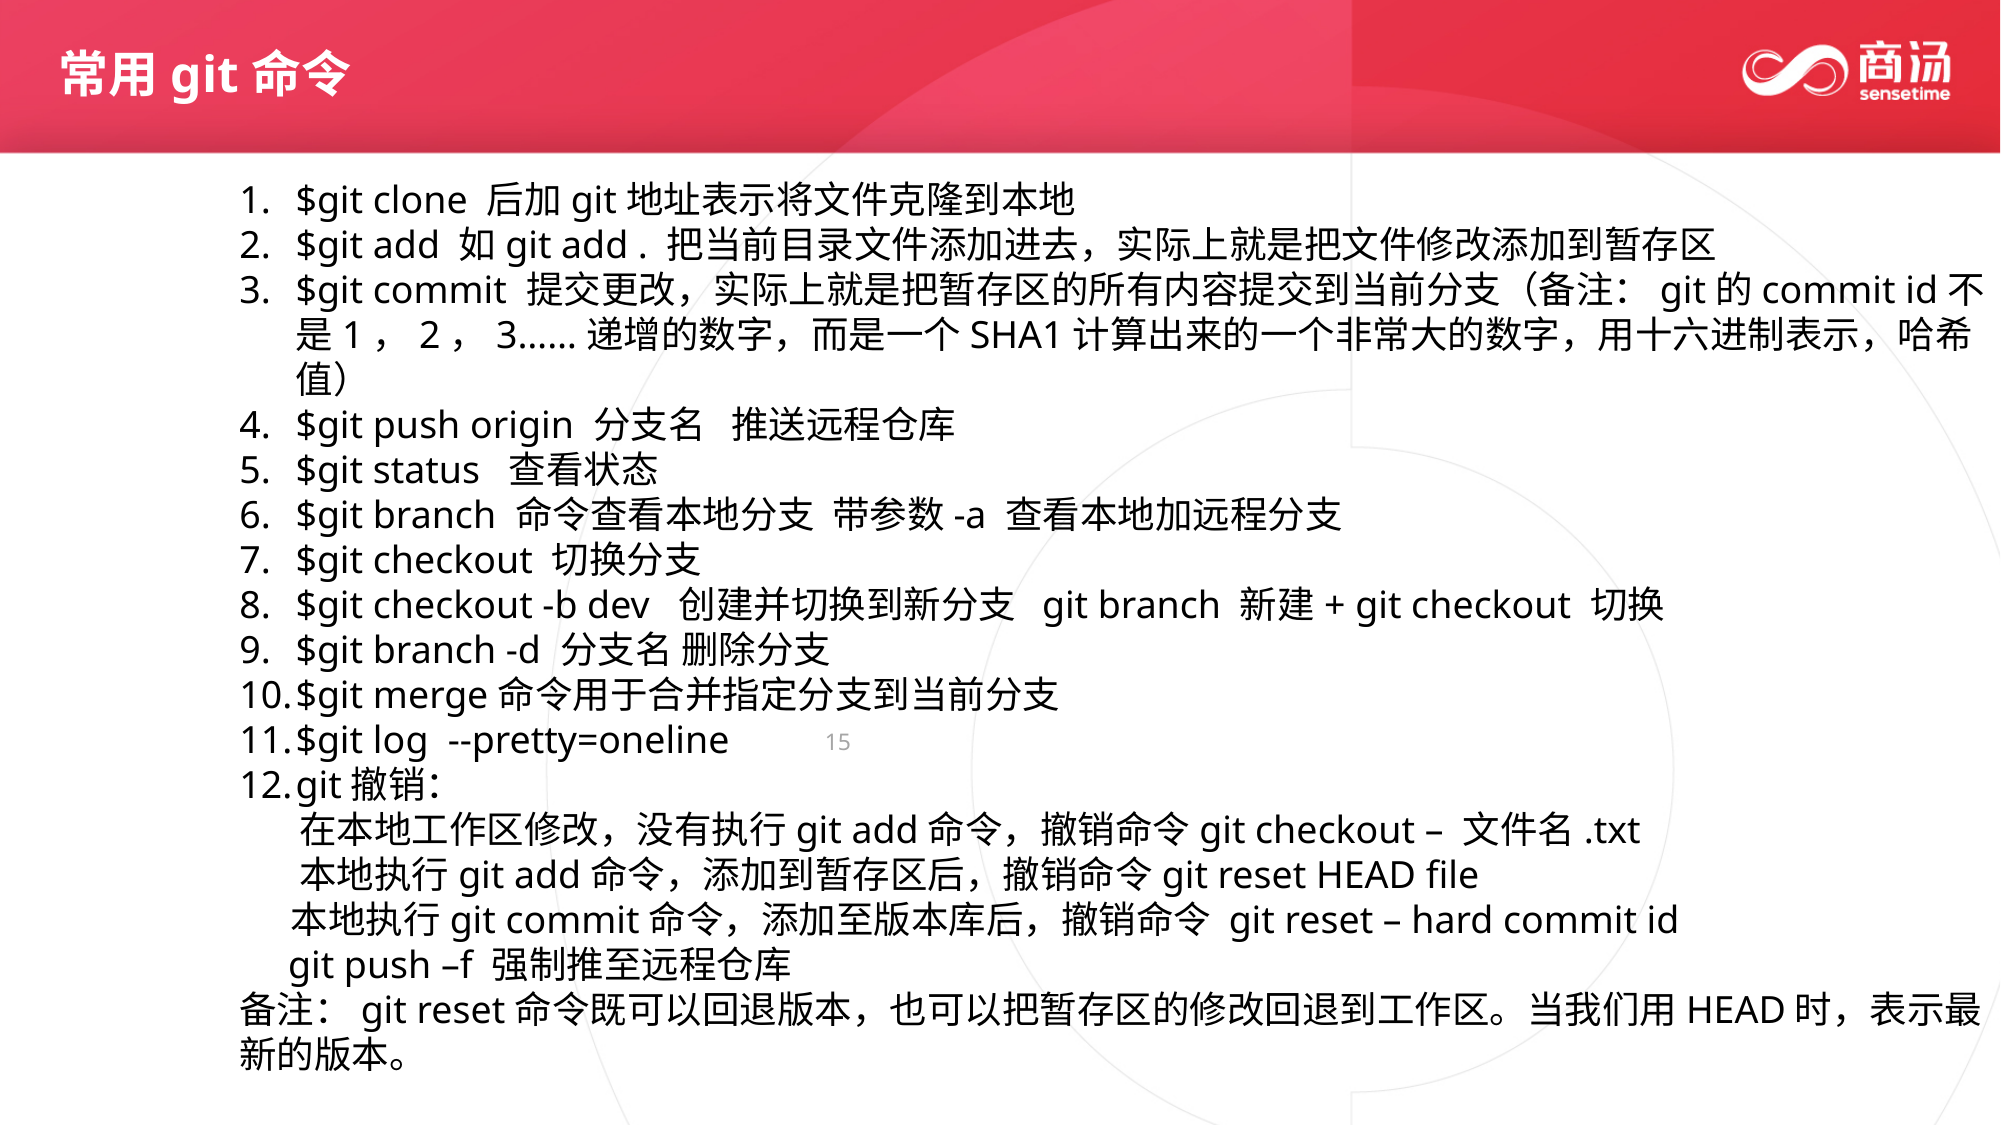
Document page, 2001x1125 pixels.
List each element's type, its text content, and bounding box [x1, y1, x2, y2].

picture [0, 0, 2001, 1125]
list 常用git命令 [43, 35, 1295, 117]
text_box $git clone 后加git地址表示将文件克隆到本地 $git add 如git add . 把当前目录文件添加进去，实际上就是把文件修改添加到暂存区 $git commit 提交更改，实际上就是把暂存区的所有内容提交到当前分支（备注：git的commit id不是1，2，3……递增的数字，而是一个SHA1计算出来的一个非常大的数字，用十六进制表示，哈希值） $git push origin 分支名 推送远程仓库 $git status 查看状态 $git branch 命令查看本地分支 带参数-a 查看本地加远程分支 $git checkout 切换分支 $git checkout -b dev 创建并切换到新分支 git branch 新建+ git checkout 切换 $git branch -d 分支名 删除分支 $git merge命令用于合并指定分支到当前分支 $git log --pretty=oneline git撤销： 在本地工作区修改，没有执行git add命令，撤销命令git checkout – 文件名.txt 本地执行git add命令，添加到暂存区后，撤销命令git reset HEAD file 本地执行git commit命令，添加至版本库后，撤销命令 git reset – hard commit id git push –f 强制推至远程仓库 备注：git reset命令既可以回退版本，也可以把暂存区的修改回退到工作区。当我们用HEAD时，表示最新的版本。 [149, 168, 2000, 1125]
